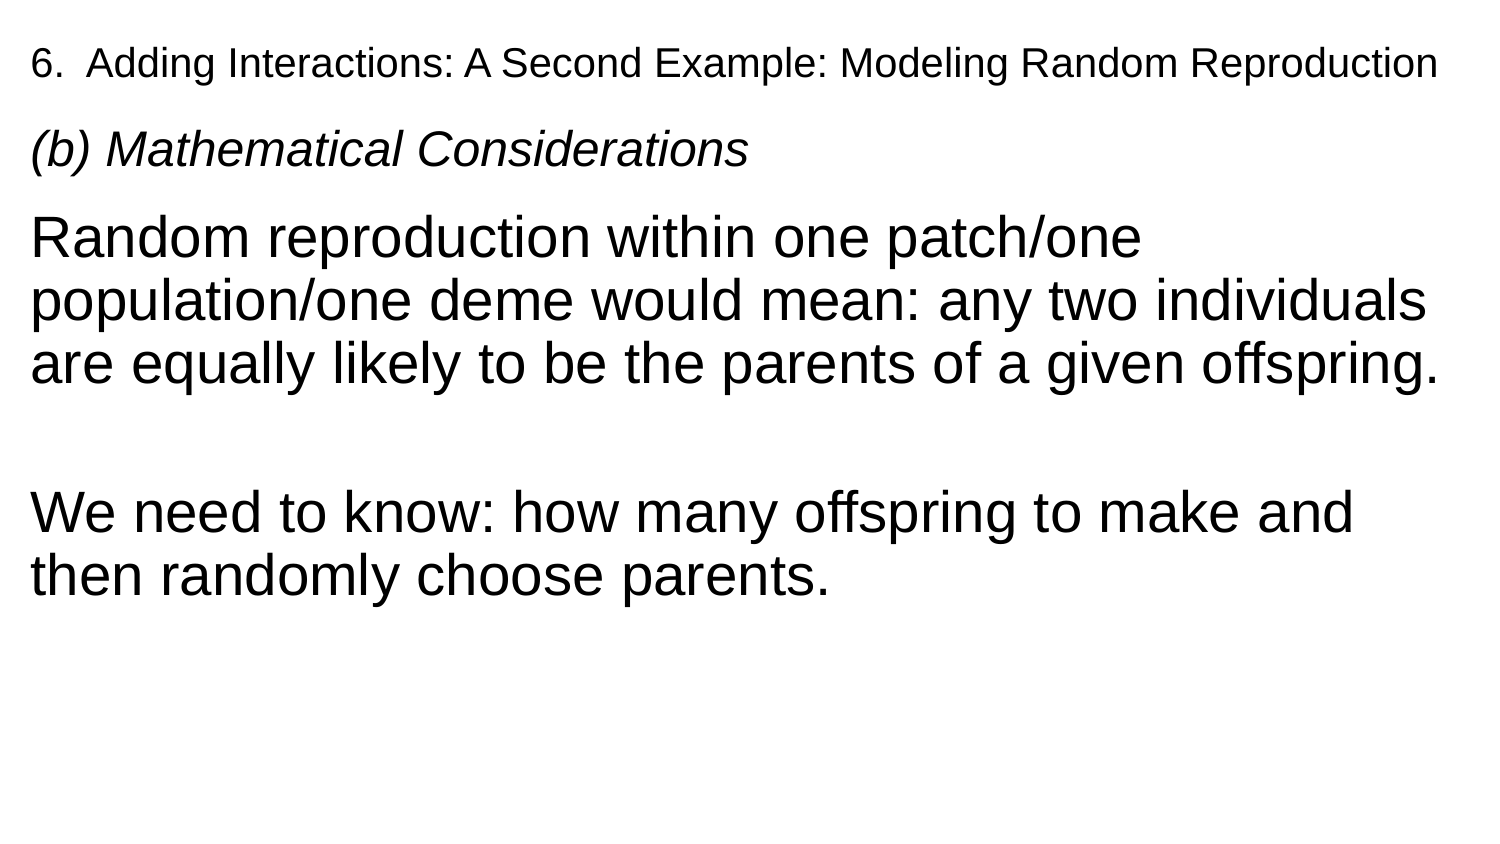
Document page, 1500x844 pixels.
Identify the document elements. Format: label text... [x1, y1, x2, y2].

list (b) Mathematical Considerations Random reproduction within one patch/one population/one deme would mean: any two individuals are equally likely to be the parents of a given offspring. We need to know: how many offspring to make and then randomly choose parents. [15, 116, 1476, 797]
title 6. Adding Interactions: A Second Example: Modeling Random Reproduction [15, 20, 1476, 108]
